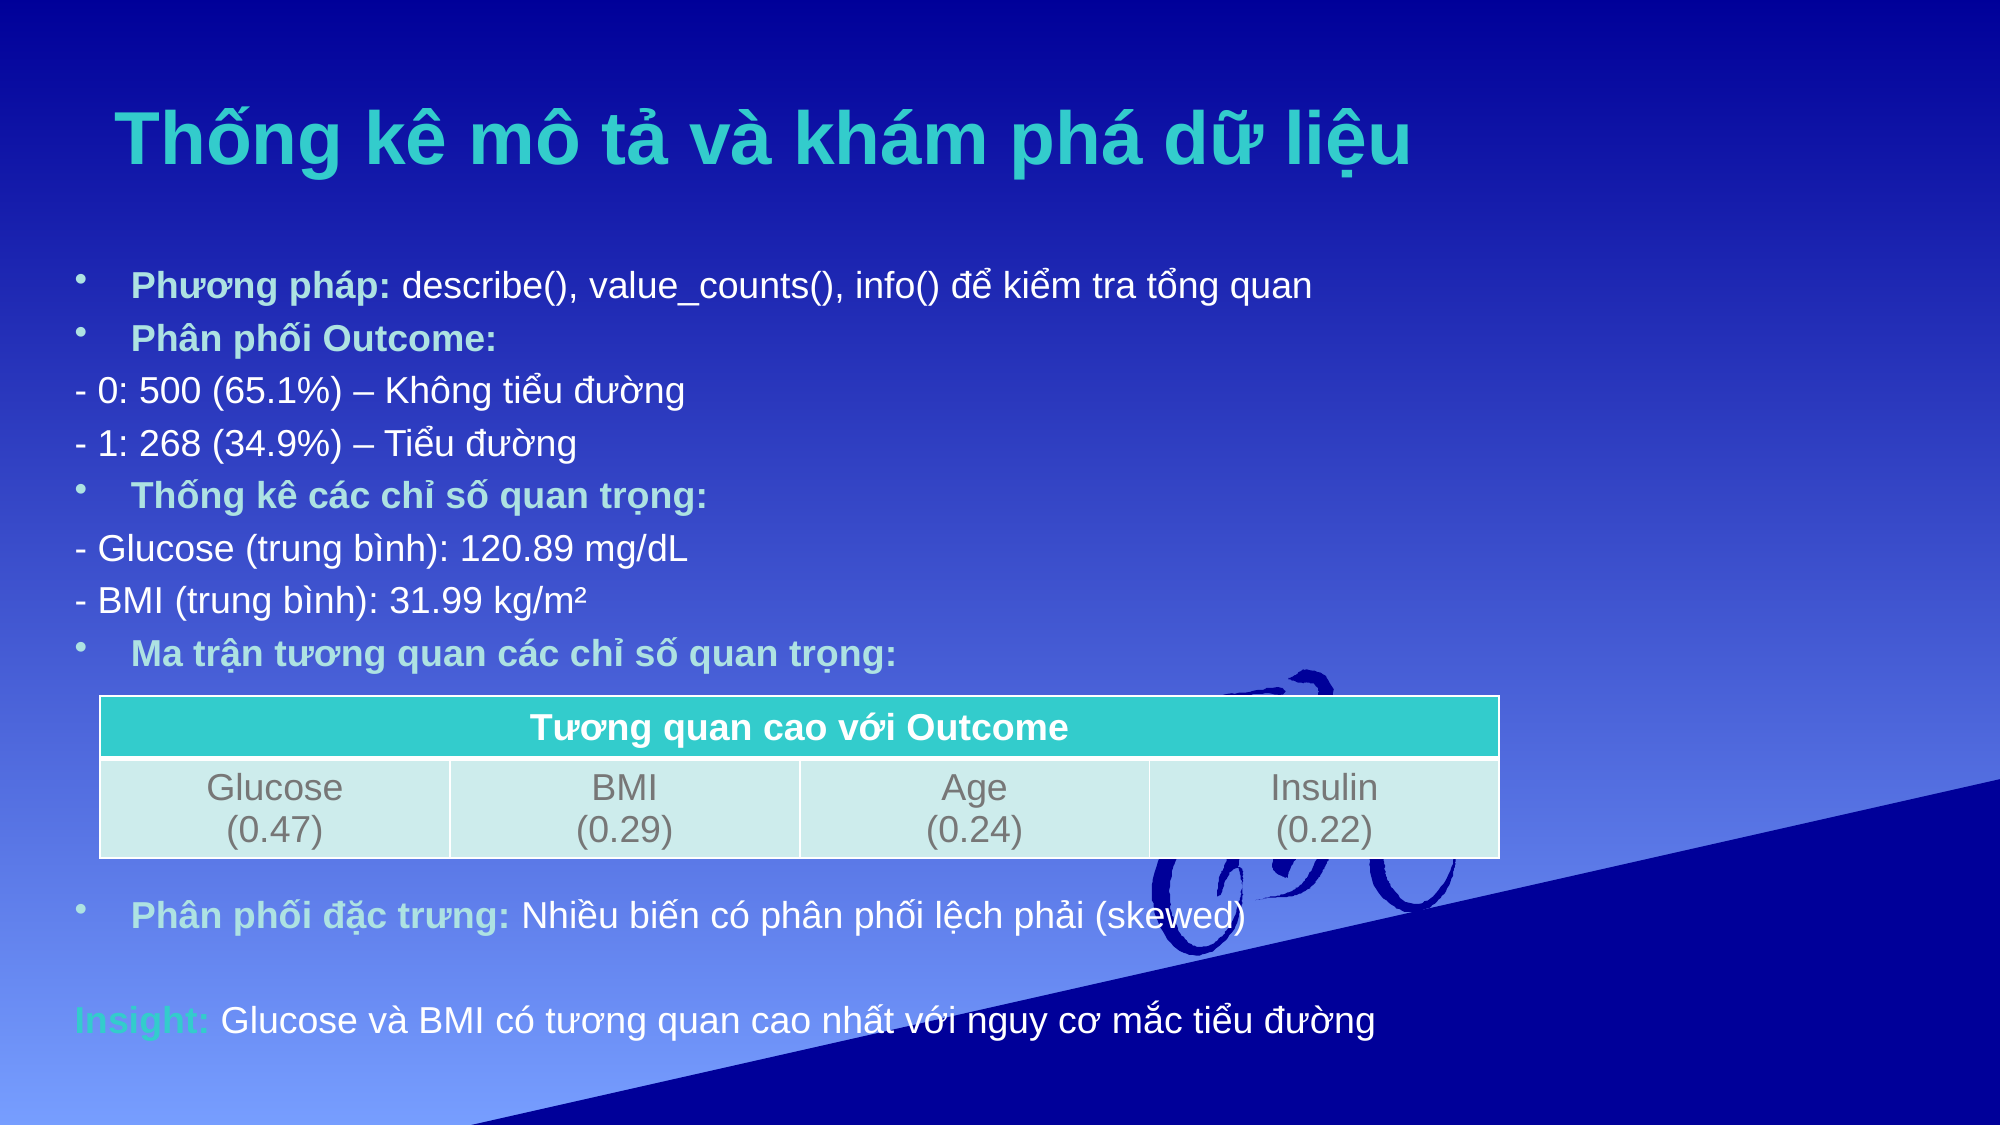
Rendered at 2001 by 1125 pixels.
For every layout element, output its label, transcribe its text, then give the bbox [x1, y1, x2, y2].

table_header Tương quan cao với Outcome [101, 697, 1498, 756]
table_cell Age (0.24) [801, 761, 1149, 857]
table_cell Glucose (0.47) [101, 761, 449, 857]
table_cell Insulin (0.22) [1150, 761, 1498, 857]
title Thống kê mô tả và khám phá dữ liệu [99, 119, 1901, 239]
table_cell BMI (0.29) [451, 761, 799, 857]
list Phương pháp: describe(), value_counts(), info() để kiểm tra tổng quan Phân phối Outcome: - 0: 500 (65.1%) – Không tiểu đường - 1: 268 (34.9%) – Tiểu đường Thống kê các chỉ số quan trọng: - Glucose (trung bình): 120.89 mg/dL - BMI (trung bình): 31.99 kg/m² Ma trận tương quan các chỉ số quan trọng: Phân phối đặc trưng: Nhiều biến có phân phối lệch phải (skewed) Insight: Glucose và BMI có tương quan cao nhất với nguy cơ mắc tiểu đường [59, 253, 1947, 1091]
